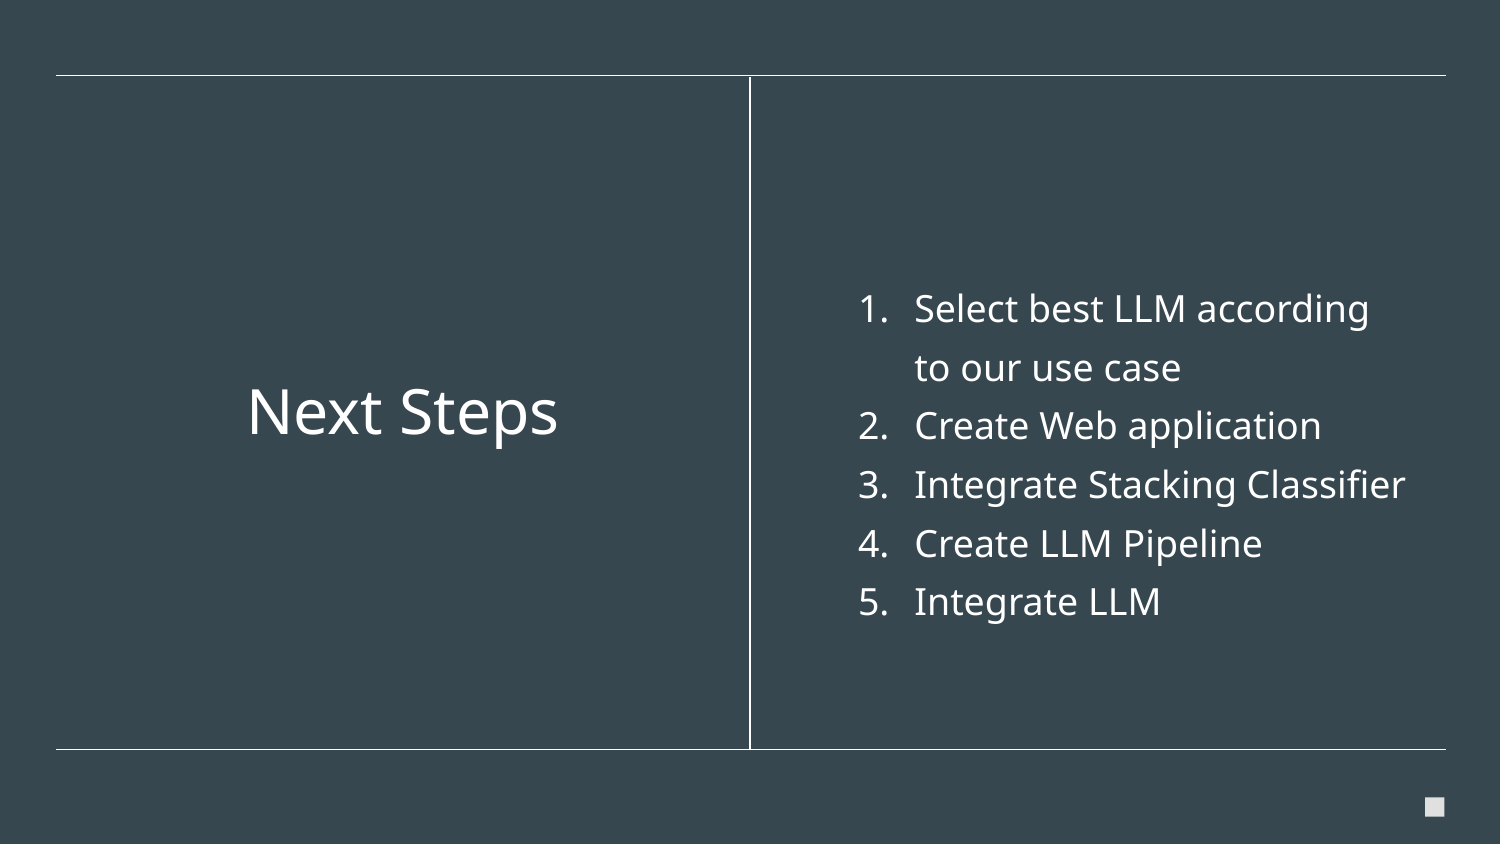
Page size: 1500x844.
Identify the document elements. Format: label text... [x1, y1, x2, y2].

list Select best LLM according to our use case Create Web application Integrate Stacking Classifier Create LLM Pipeline Integrate LLM [824, 173, 1425, 728]
title Next Steps [75, 196, 732, 625]
